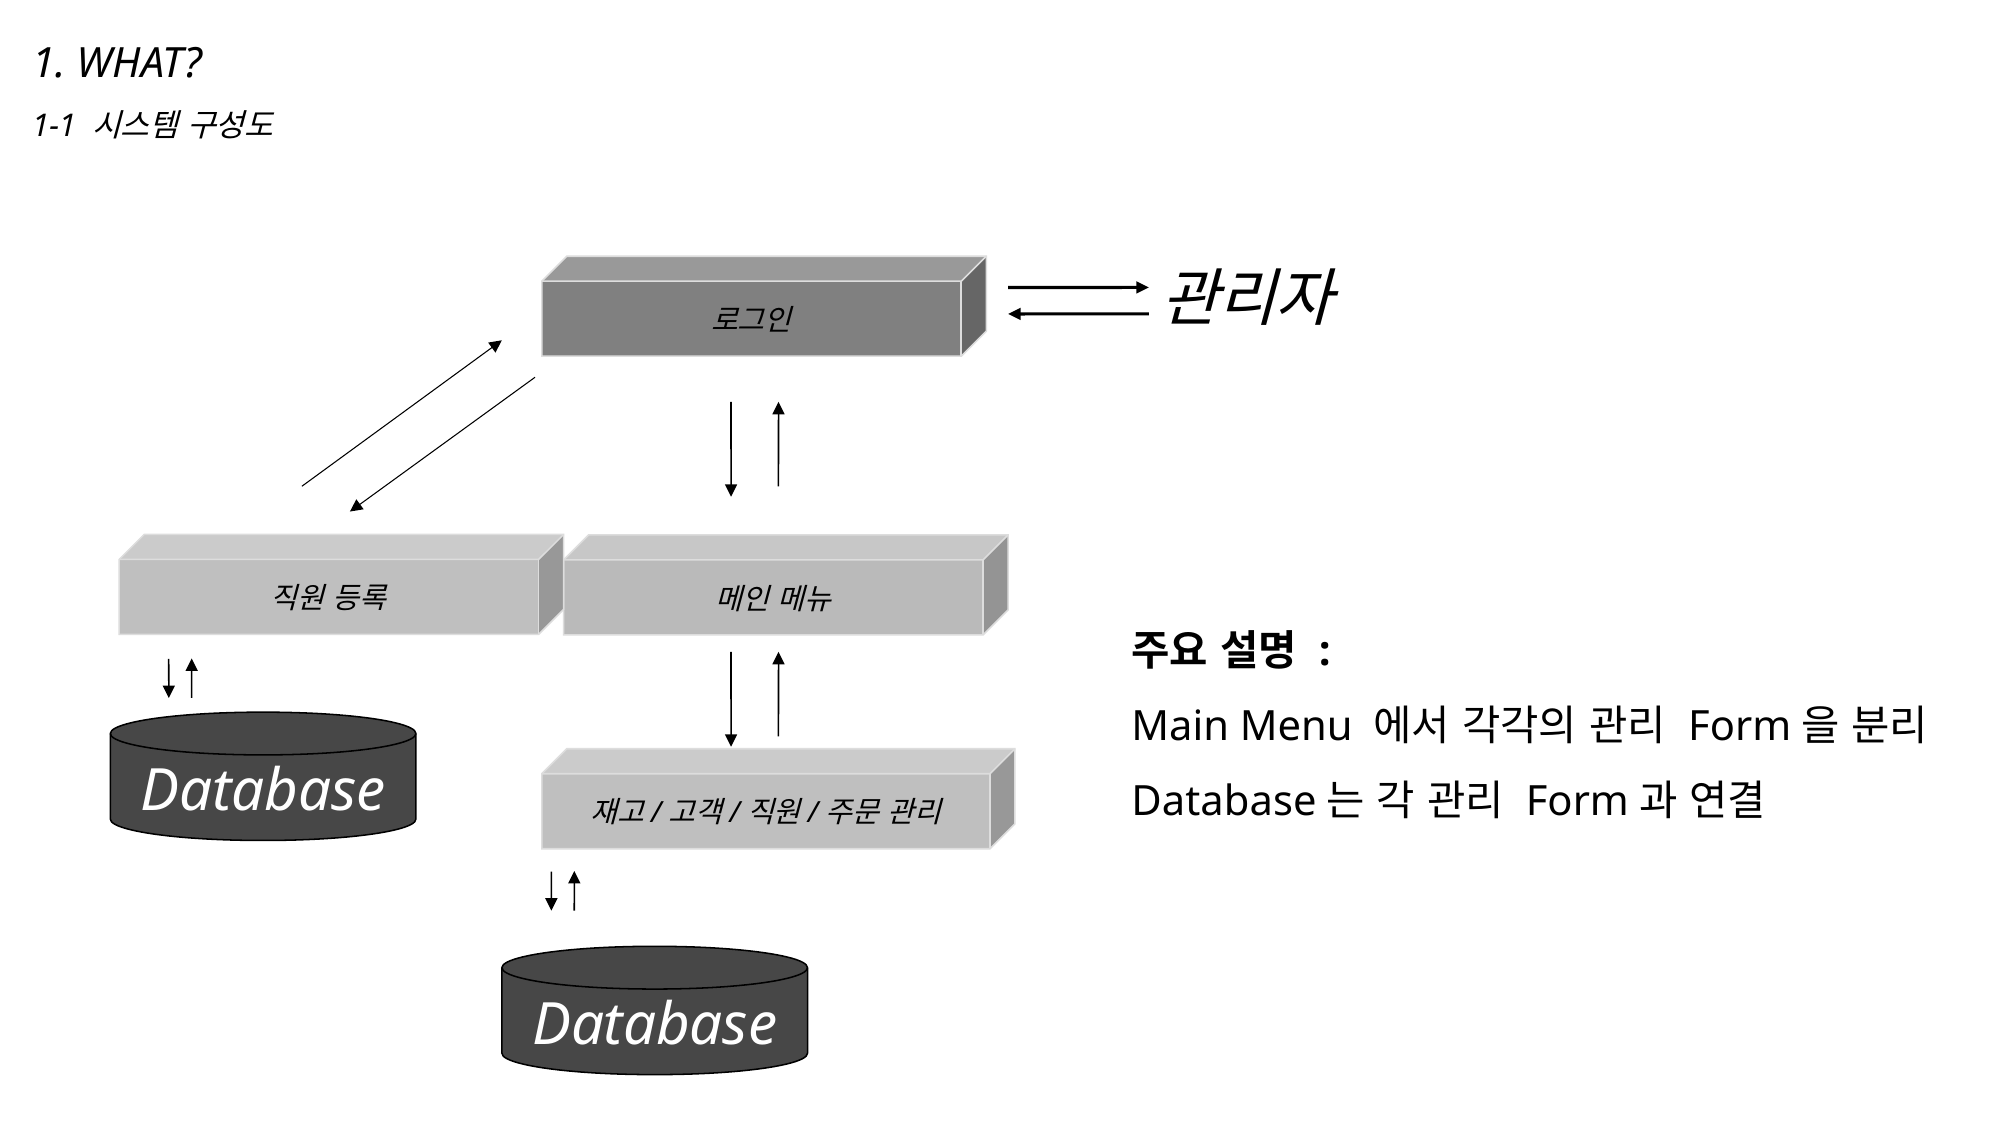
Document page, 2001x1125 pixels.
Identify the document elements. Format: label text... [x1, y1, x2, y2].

text_box 직원 등록 [119, 534, 564, 635]
text_box [185, 658, 198, 698]
text_box [162, 658, 175, 698]
text_box [724, 651, 738, 747]
text_box [545, 871, 558, 911]
text_box 주요 설명 : Main Menu 에서 각각의 관리 Form을 분리 Database는 각 관리 Form과 연결 [1116, 590, 1967, 831]
text_box Database [501, 946, 808, 1075]
text_box [1008, 307, 1146, 321]
text_box Database [110, 712, 416, 841]
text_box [349, 377, 536, 512]
text_box [568, 871, 581, 911]
text_box 관리자 [1146, 250, 1349, 341]
text_box 로그인 [541, 256, 987, 357]
text_box 재고/고객/직원/주문 관리 [541, 748, 1015, 849]
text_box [301, 340, 502, 487]
text_box 1. WHAT? 1-1 시스템 구성도 [17, 3, 868, 150]
text_box [772, 401, 785, 487]
text_box [724, 401, 738, 497]
text_box 메인 메뉴 [563, 534, 1009, 635]
text_box [1008, 281, 1146, 294]
text_box [772, 651, 785, 737]
